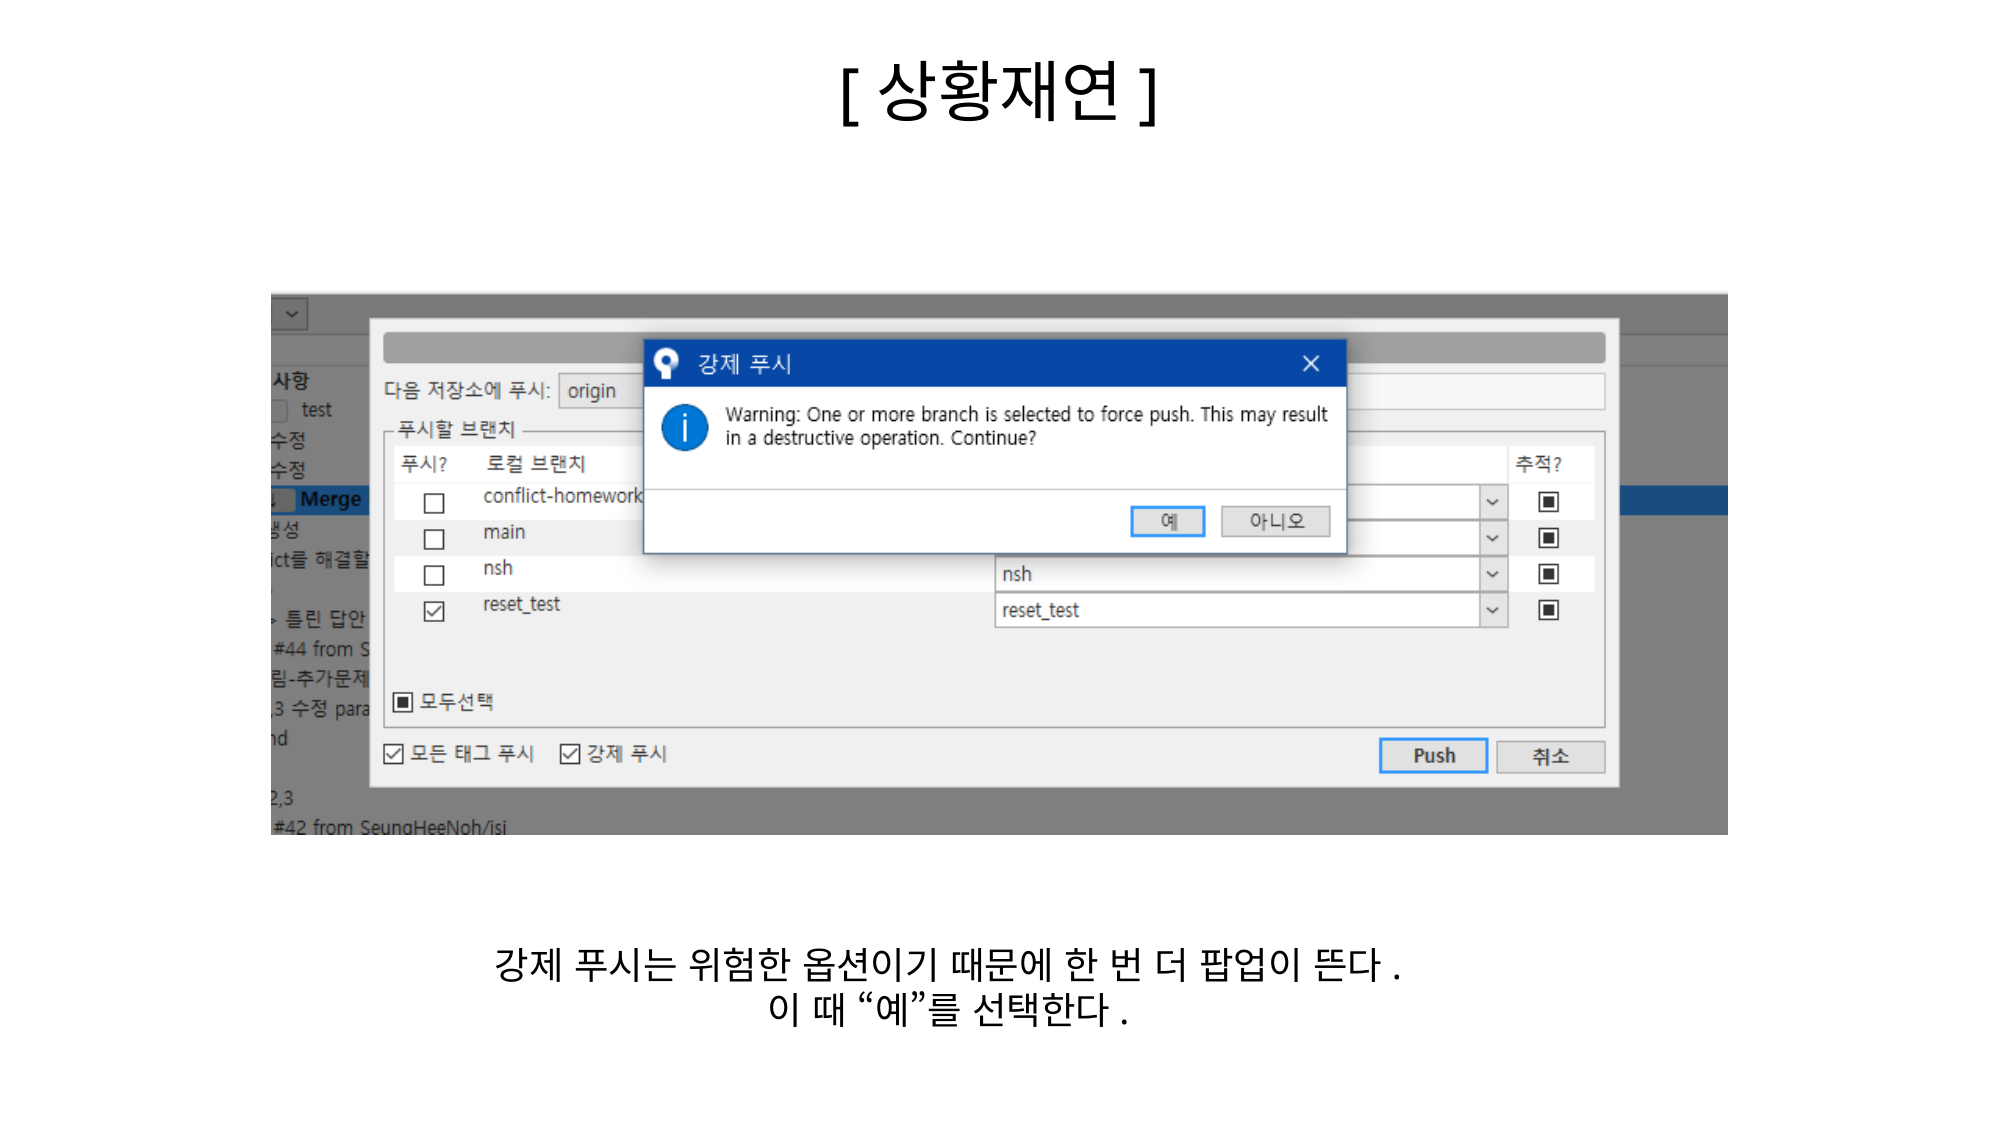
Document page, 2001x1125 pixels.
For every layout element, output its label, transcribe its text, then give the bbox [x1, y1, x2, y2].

picture [271, 290, 1728, 835]
text_box [상황재연] [824, 42, 1176, 137]
text_box 강제 푸시는 위험한 옵션이기 때문에 한 번 더 팝업이 뜬다. 이 때 “예”를 선택한다. [480, 934, 1417, 1040]
